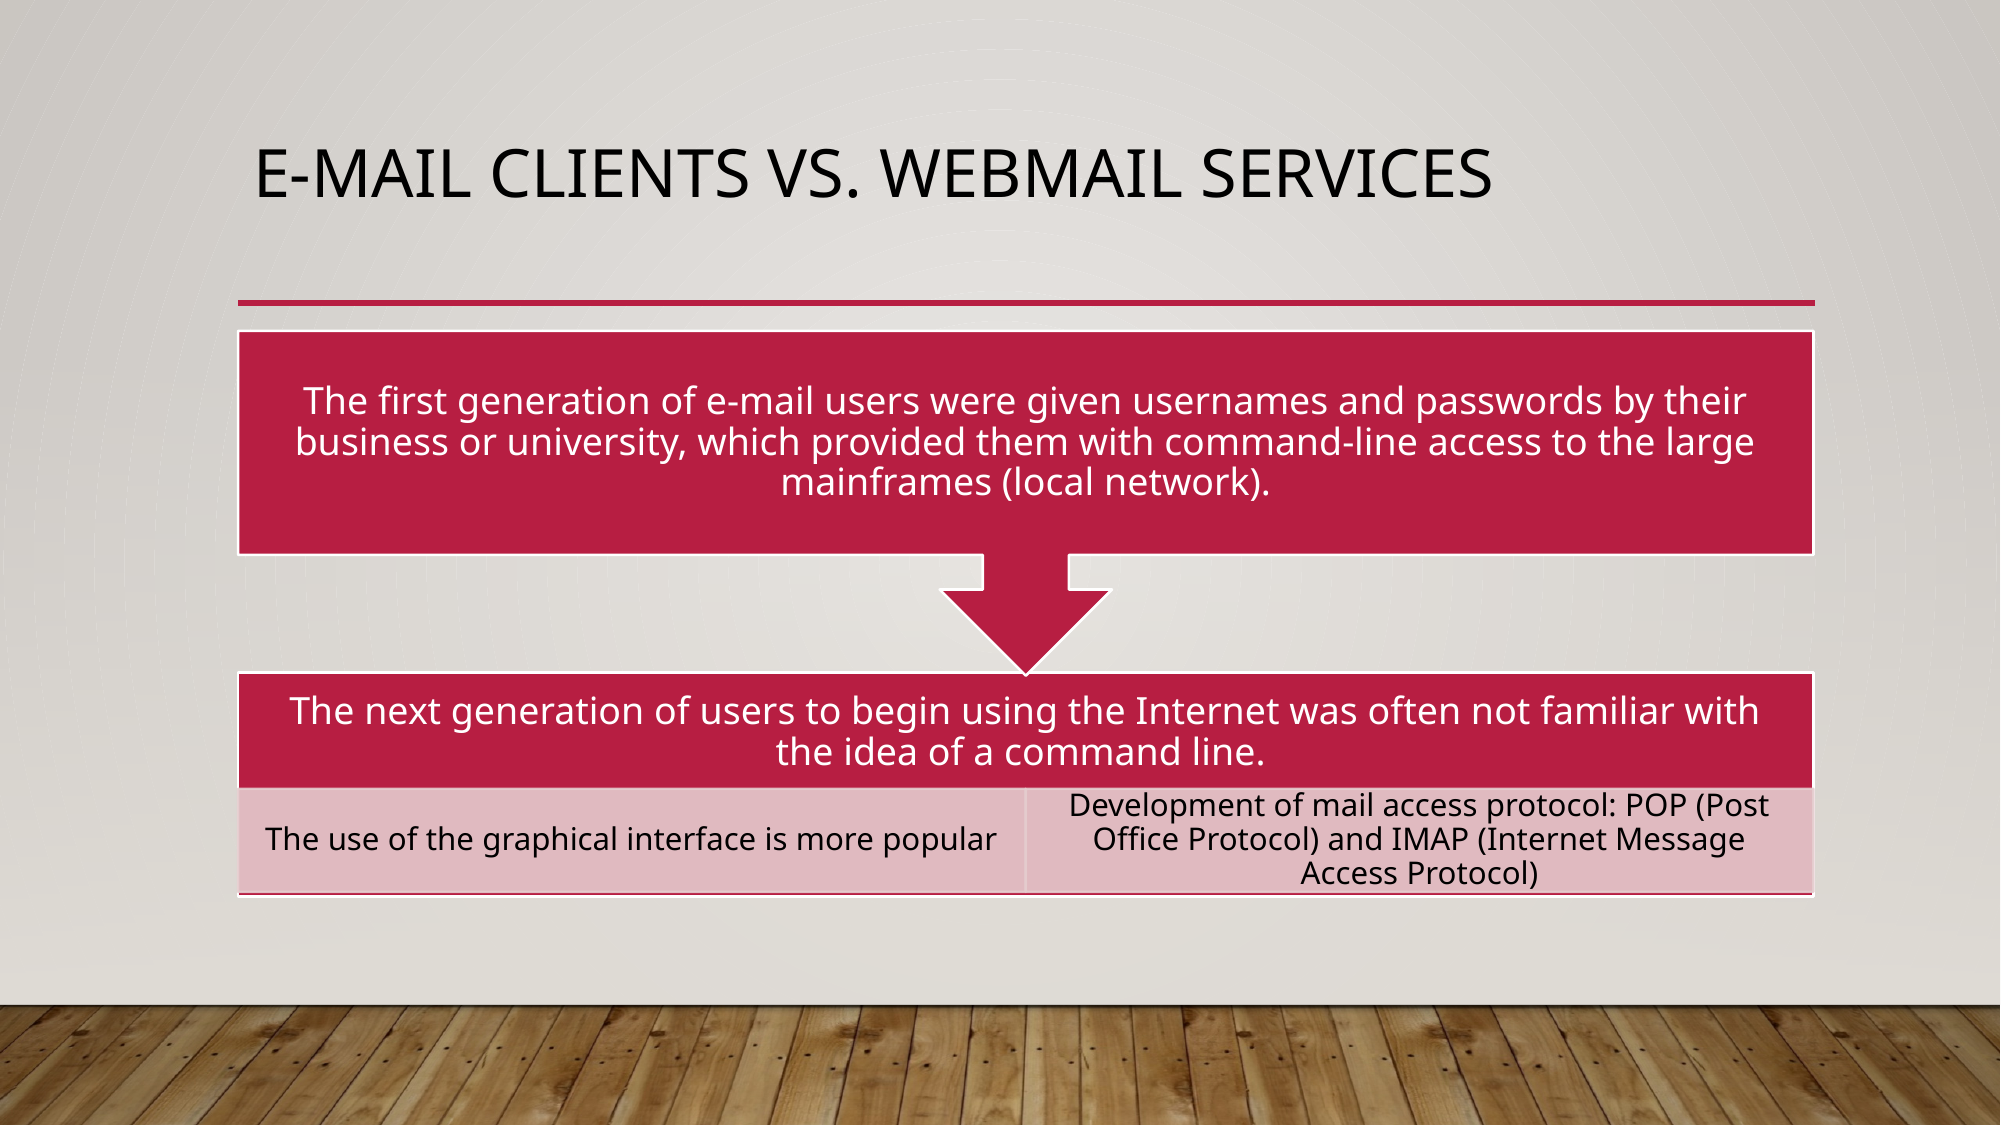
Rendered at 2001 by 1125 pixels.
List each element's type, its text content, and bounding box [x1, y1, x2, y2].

title E-mail Clients vs. Webmail Services [238, 131, 1814, 305]
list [237, 330, 1814, 897]
picture [0, 1005, 2000, 1125]
